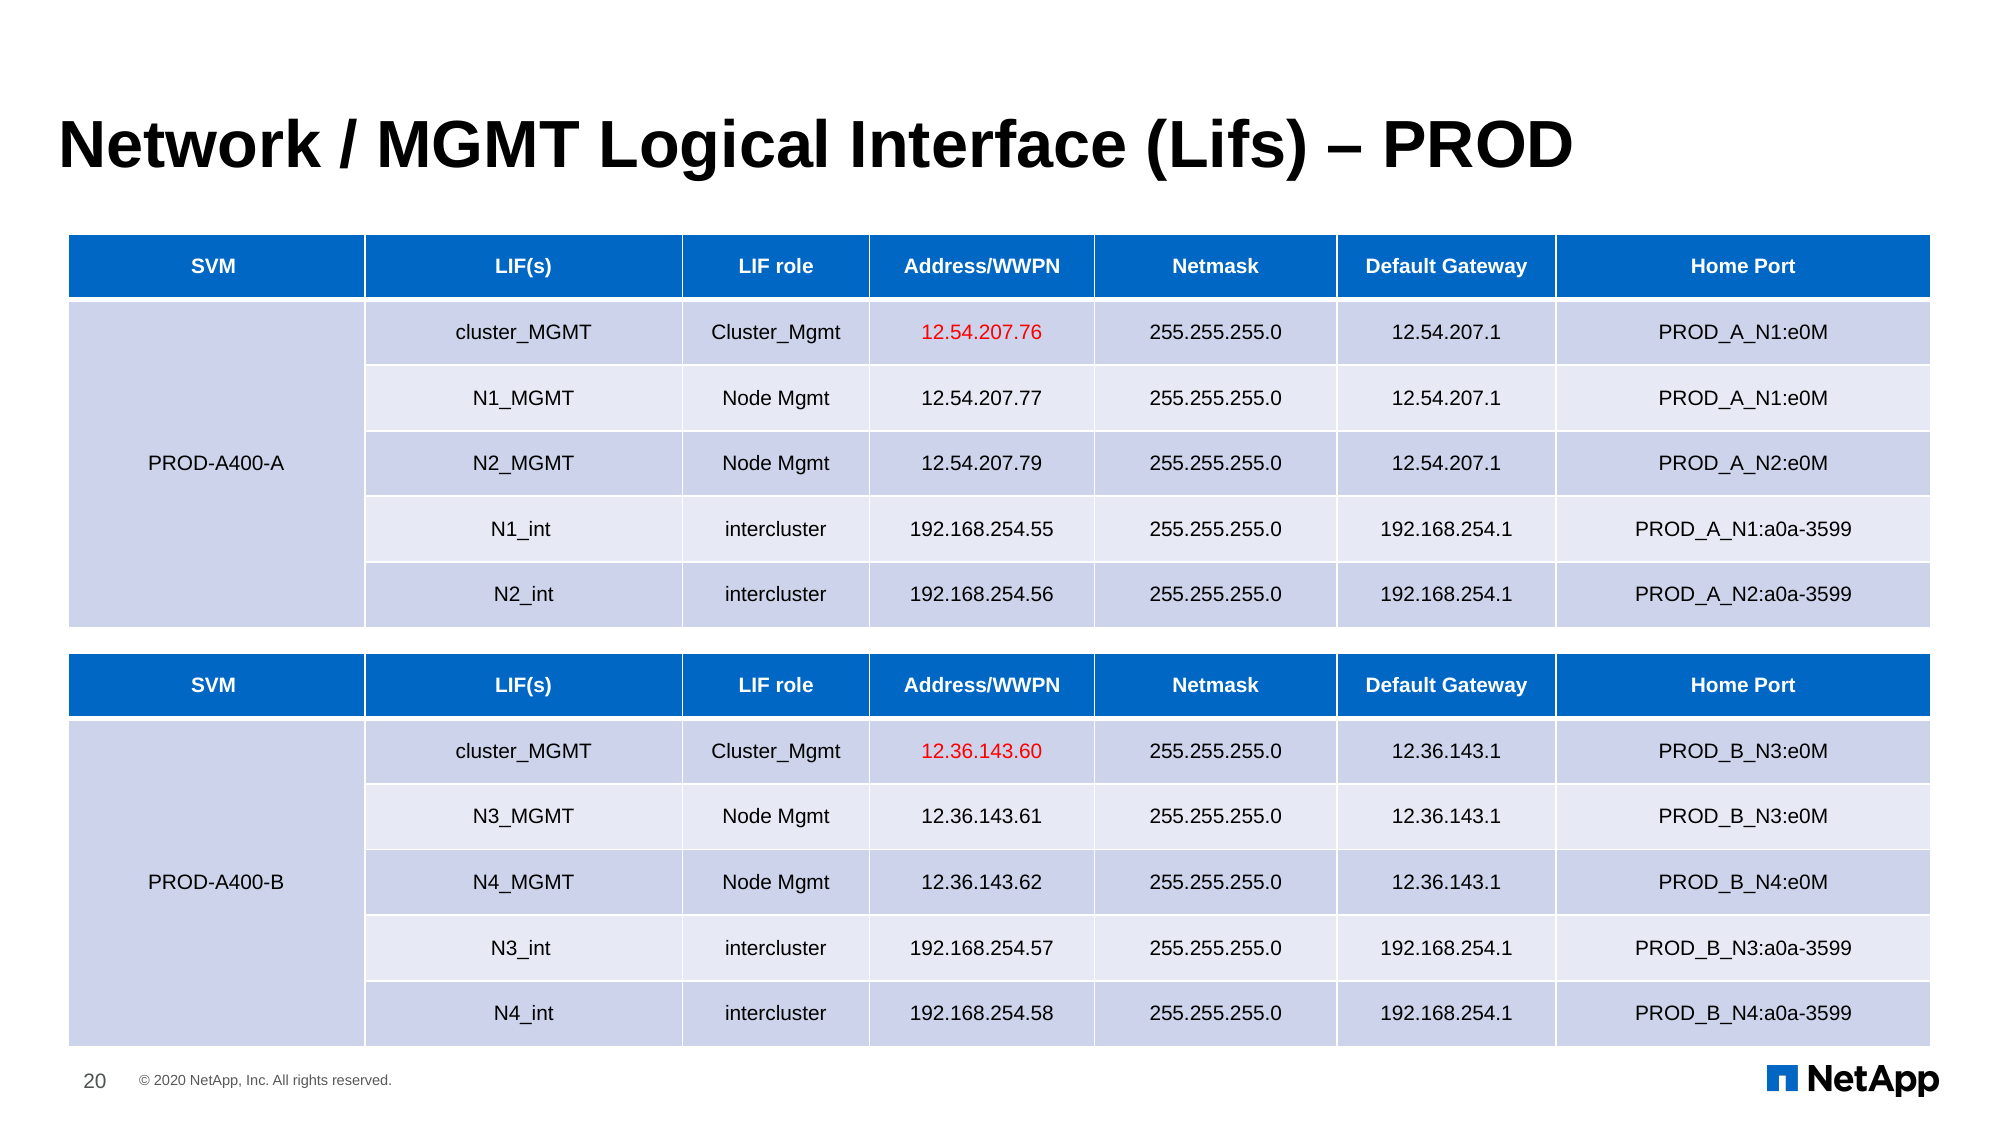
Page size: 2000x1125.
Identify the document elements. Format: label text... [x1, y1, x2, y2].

table_header SVM [69, 235, 364, 297]
table_cell 192.168.254.1 [1338, 497, 1555, 561]
table_cell N4_MGMT [366, 850, 682, 914]
table_cell 255.255.255.0 [1095, 302, 1336, 364]
table_cell 12.36.143.62 [870, 850, 1094, 914]
table_cell 255.255.255.0 [1095, 850, 1336, 914]
picture [1767, 1065, 1939, 1097]
table_cell 12.54.207.1 [1338, 432, 1555, 495]
table_cell PROD-A400-A [69, 302, 364, 627]
table_header LIF(s) [366, 235, 682, 297]
table_cell 192.168.254.56 [870, 563, 1094, 627]
table_cell 255.255.255.0 [1095, 497, 1336, 561]
table_header Address/WWPN [870, 235, 1094, 297]
table_cell 12.54.207.79 [870, 432, 1094, 495]
table_cell intercluster [683, 497, 869, 561]
table_header Home Port [1557, 235, 1930, 297]
table_cell 12.54.207.1 [1338, 366, 1555, 430]
table_cell N1_MGMT [366, 366, 682, 430]
table_cell 192.168.254.1 [1338, 982, 1555, 1046]
table_cell 12.36.143.1 [1338, 785, 1555, 849]
table_cell cluster_MGMT [366, 721, 682, 783]
table_cell Cluster_Mgmt [683, 302, 869, 364]
table_header Default Gateway [1338, 235, 1555, 297]
table_cell Node Mgmt [683, 366, 869, 430]
table_cell Node Mgmt [683, 850, 869, 914]
table_cell Cluster_Mgmt [683, 721, 869, 783]
table_cell 192.168.254.1 [1338, 916, 1555, 980]
table_cell 255.255.255.0 [1095, 916, 1336, 980]
table_header LIF role [683, 235, 869, 297]
table_cell 12.54.207.76 [870, 302, 1094, 364]
table_cell PROD_A_N1:e0M [1557, 302, 1930, 364]
table_cell intercluster [683, 563, 869, 627]
table_cell 255.255.255.0 [1095, 982, 1336, 1046]
table_cell N2_MGMT [366, 432, 682, 495]
table_cell 255.255.255.0 [1095, 721, 1336, 783]
table_cell PROD_B_N4:a0a-3599 [1557, 982, 1930, 1046]
table_cell Node Mgmt [683, 432, 869, 495]
table_header Default Gateway [1338, 654, 1555, 716]
table_cell 255.255.255.0 [1095, 366, 1336, 430]
table_header Netmask [1095, 235, 1336, 297]
table_cell PROD_A_N1:a0a-3599 [1557, 497, 1930, 561]
table_cell 255.255.255.0 [1095, 785, 1336, 849]
table_cell 192.168.254.55 [870, 497, 1094, 561]
table_cell N2_int [366, 563, 682, 627]
table_cell N3_MGMT [366, 785, 682, 849]
table_cell 12.54.207.77 [870, 366, 1094, 430]
table_cell 255.255.255.0 [1095, 563, 1336, 627]
table_cell 12.36.143.61 [870, 785, 1094, 849]
table_cell PROD_A_N2:e0M [1557, 432, 1930, 495]
table_cell Node Mgmt [683, 785, 869, 849]
table_cell intercluster [683, 916, 869, 980]
table_cell PROD_A_N2:a0a-3599 [1557, 563, 1930, 627]
table_cell PROD_B_N4:e0M [1557, 850, 1930, 914]
table_cell N1_int [366, 497, 682, 561]
table_cell 255.255.255.0 [1095, 432, 1336, 495]
table_cell 192.168.254.1 [1338, 563, 1555, 627]
table_cell 192.168.254.58 [870, 982, 1094, 1046]
table_cell PROD_B_N3:e0M [1557, 721, 1930, 783]
table_cell cluster_MGMT [366, 302, 682, 364]
table_cell PROD_A_N1:e0M [1557, 366, 1930, 430]
table_cell 192.168.254.57 [870, 916, 1094, 980]
table_header Netmask [1095, 654, 1336, 716]
table_header LIF(s) [366, 654, 682, 716]
table_cell 12.36.143.60 [870, 721, 1094, 783]
table_cell PROD-A400-B [69, 721, 364, 1046]
table_header SVM [69, 654, 364, 716]
table_cell N4_int [366, 982, 682, 1046]
title Network / MGMT Logical Interface (Lifs) – PROD [43, 38, 1956, 188]
table_cell PROD_B_N3:e0M [1557, 785, 1930, 849]
table_header LIF role [683, 654, 869, 716]
table_cell 12.36.143.1 [1338, 850, 1555, 914]
table_header Home Port [1557, 654, 1930, 716]
table_cell intercluster [683, 982, 869, 1046]
table_header Address/WWPN [870, 654, 1094, 716]
table_cell 12.54.207.1 [1338, 302, 1555, 364]
table_cell N3_int [366, 916, 682, 980]
table_cell 12.36.143.1 [1338, 721, 1555, 783]
table_cell PROD_B_N3:a0a-3599 [1557, 916, 1930, 980]
